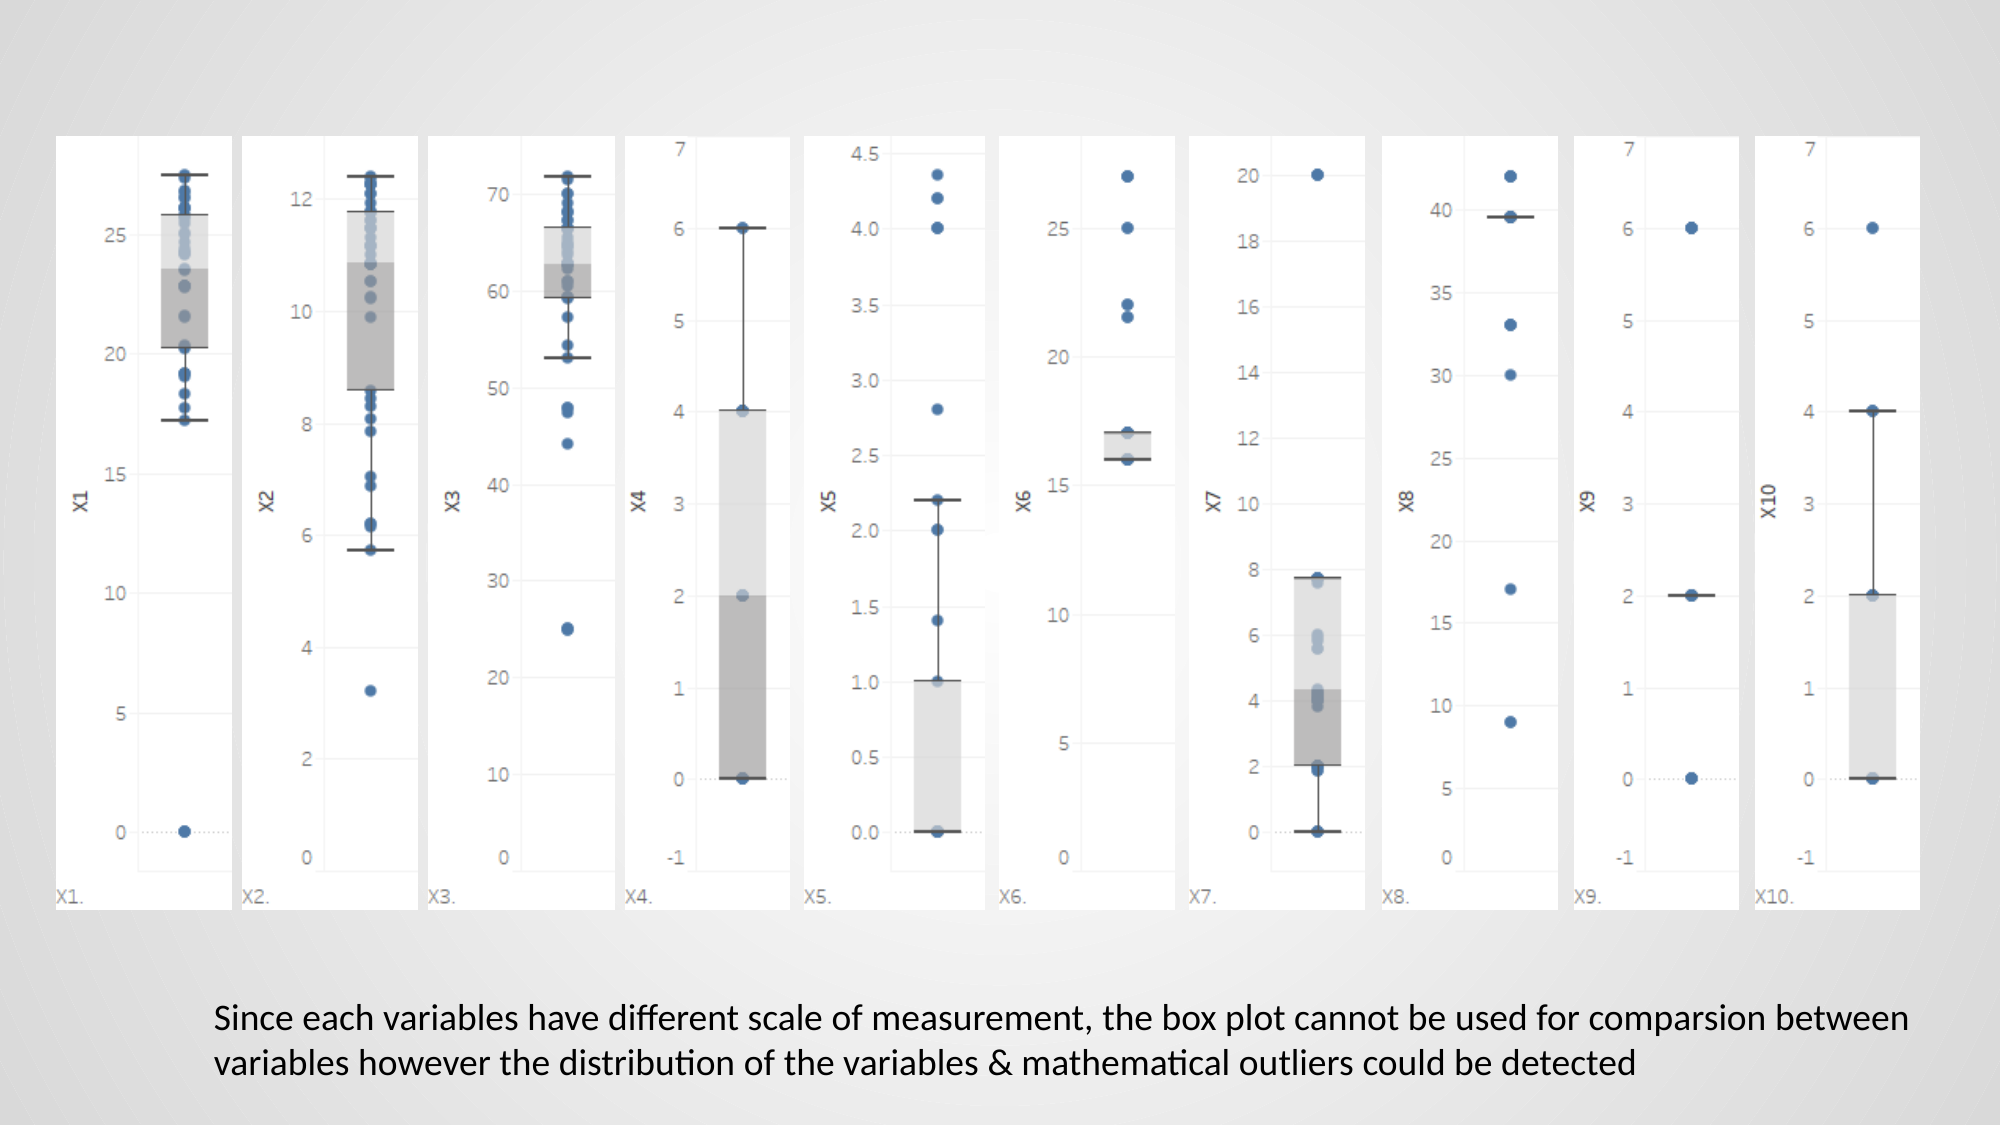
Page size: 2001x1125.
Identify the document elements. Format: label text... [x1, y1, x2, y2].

picture [804, 136, 985, 910]
picture [999, 136, 1175, 910]
picture [428, 136, 615, 910]
text_box Since each variables have different scale of measurement, the box plot cannot be used for comparsion between variables however the distribution of the variables & mathematical outliers could be detected [199, 985, 1948, 1091]
picture [56, 136, 232, 910]
picture [1189, 136, 1365, 910]
picture [242, 136, 418, 910]
picture [625, 136, 790, 910]
picture [1574, 136, 1739, 910]
picture [1382, 136, 1558, 910]
picture [1755, 136, 1920, 910]
